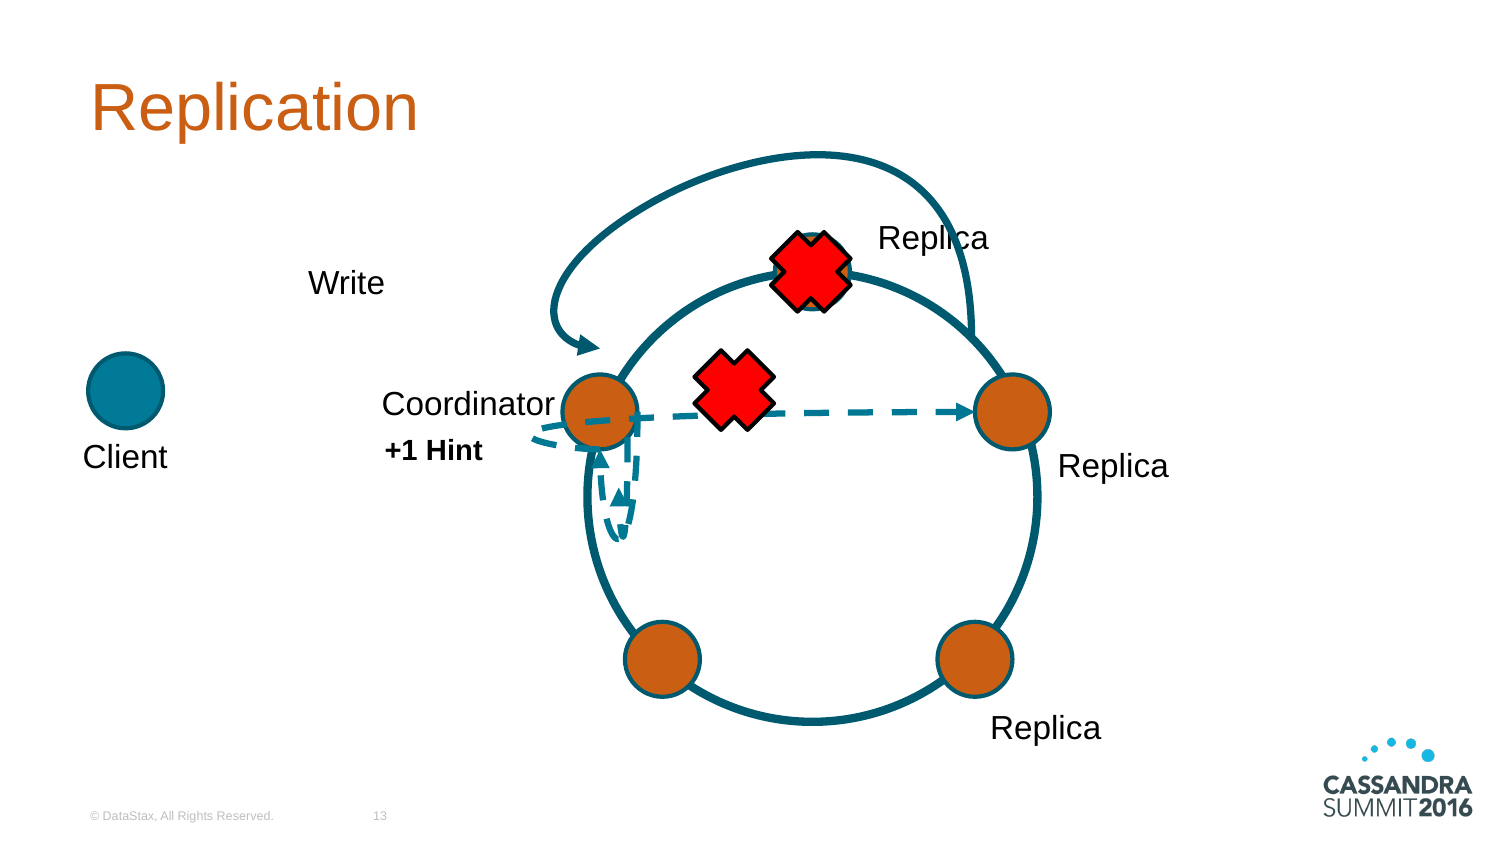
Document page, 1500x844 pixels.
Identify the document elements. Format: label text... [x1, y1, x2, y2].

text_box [151, 254, 574, 386]
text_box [562, 234, 1051, 723]
picture [1320, 734, 1475, 819]
text_box Coordinator [366, 394, 557, 430]
footer © DataStax, All Rights Reserved. [75, 793, 337, 839]
text_box +1 Hint [369, 424, 498, 474]
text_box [637, 208, 1005, 413]
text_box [599, 449, 1118, 755]
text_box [627, 436, 1185, 493]
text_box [67, 353, 184, 485]
title Replication [75, 33, 1425, 175]
slide_number 13 [346, 793, 414, 839]
